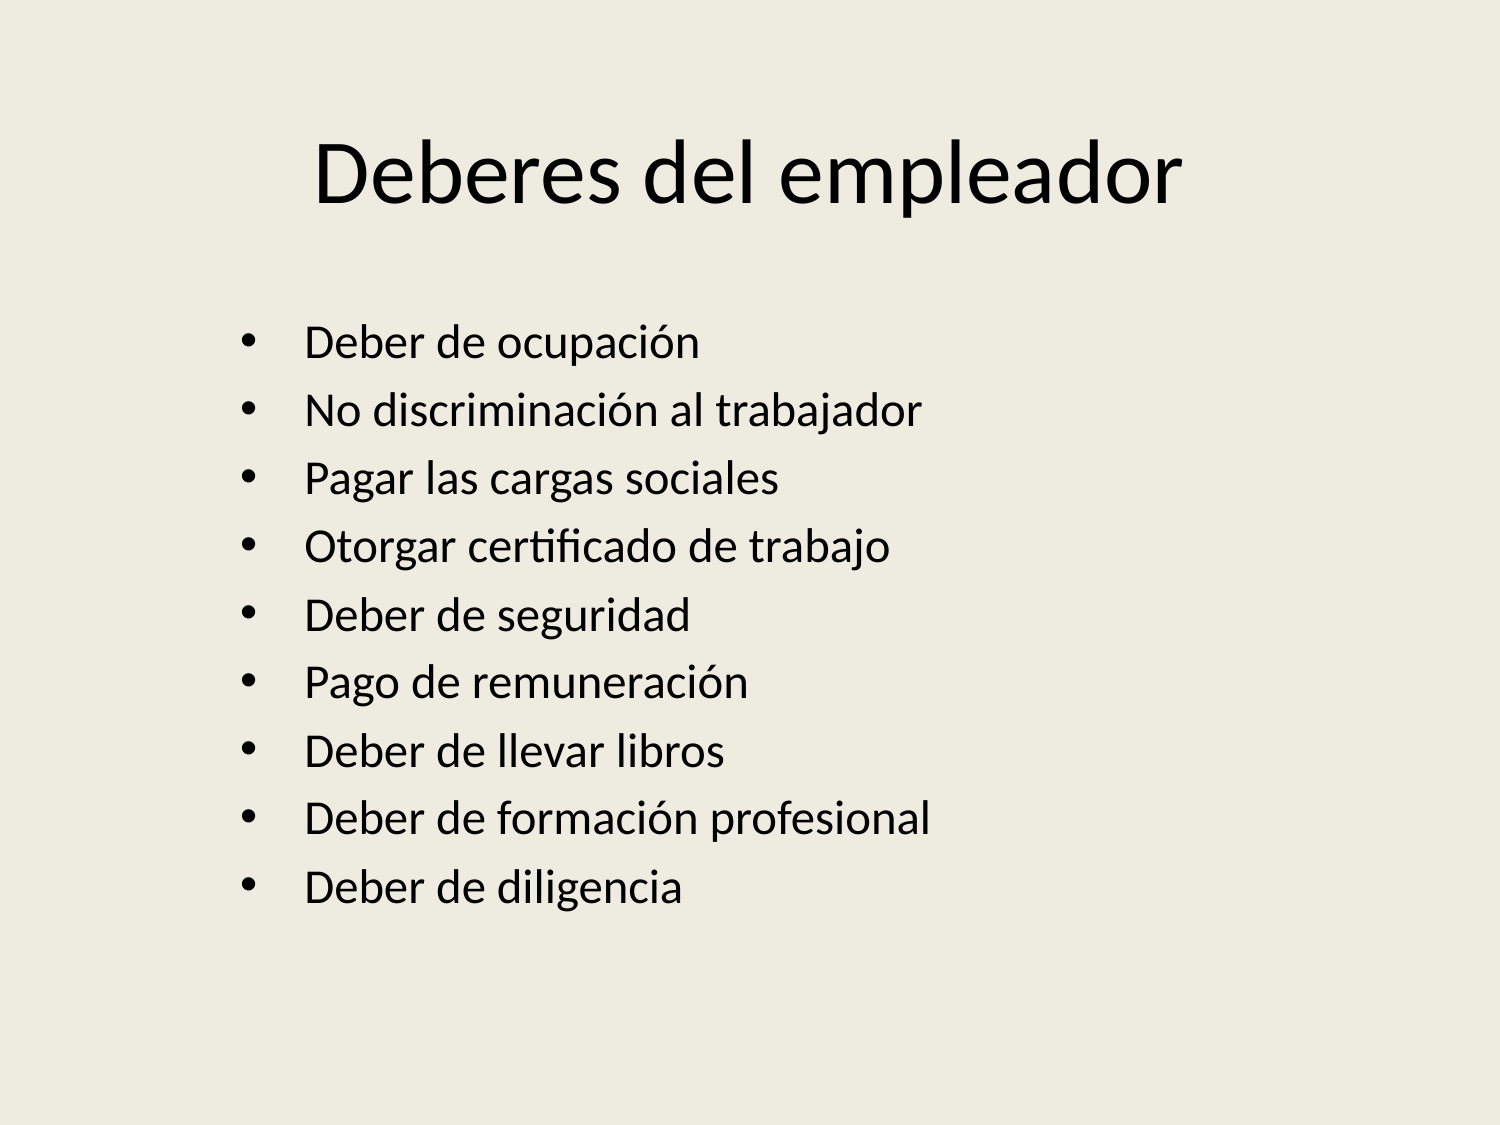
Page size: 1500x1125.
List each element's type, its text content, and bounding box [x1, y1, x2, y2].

subtitle Deber de ocupación No discriminación al trabajador Pagar las cargas sociales Otorgar certificado de trabajo Deber de seguridad Pago de remuneración Deber de llevar libros Deber de formación profesional Deber de diligencia [225, 302, 1275, 925]
title Deberes del empleador [112, 78, 1388, 256]
